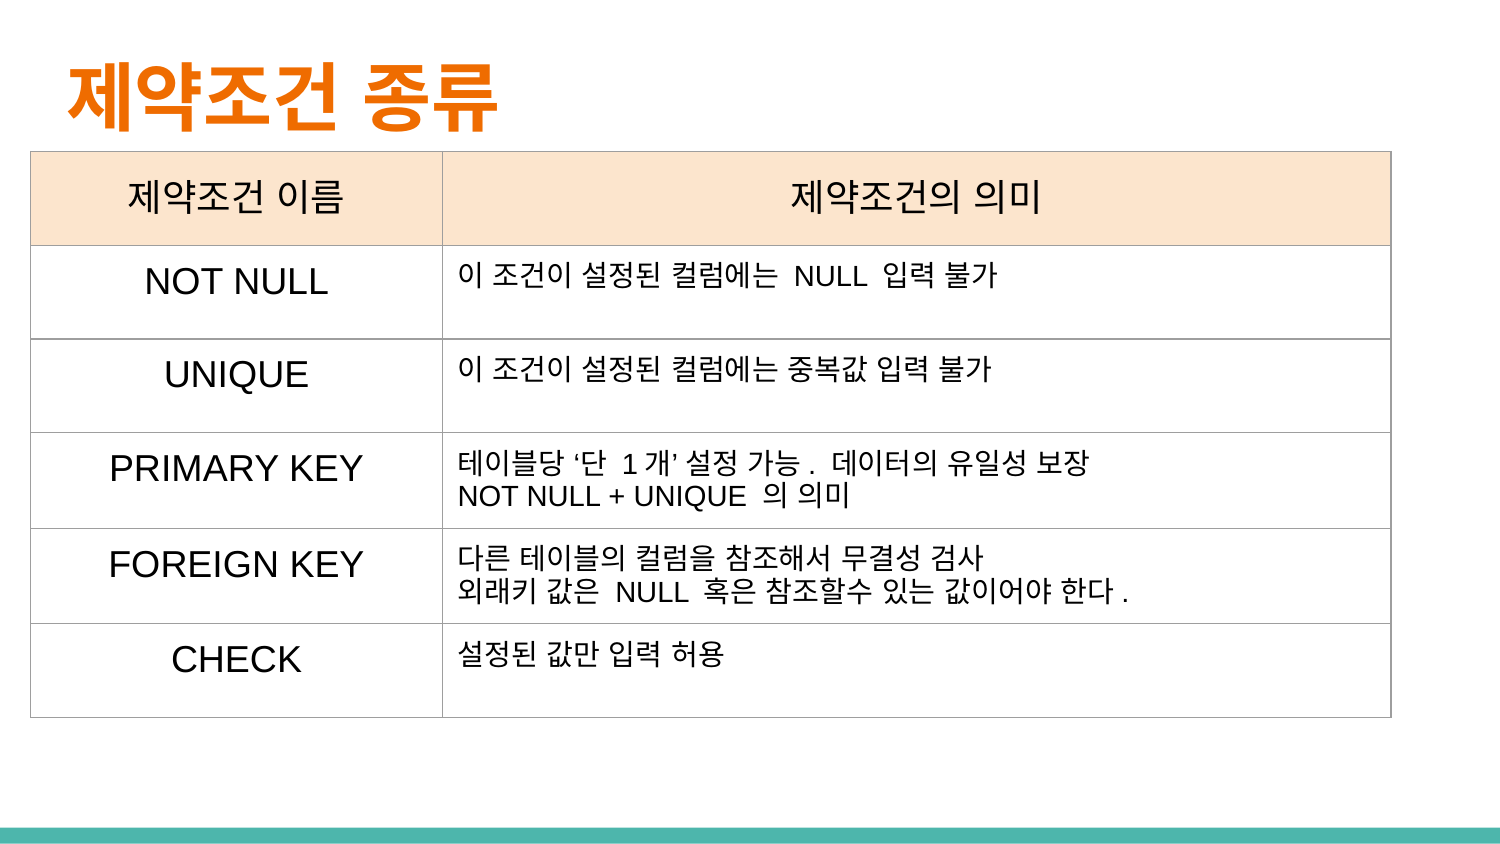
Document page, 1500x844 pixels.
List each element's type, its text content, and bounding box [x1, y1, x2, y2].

table_cell PRIMARY KEY [31, 433, 442, 528]
table_cell 설정된 값만 입력 허용 [443, 624, 1390, 717]
table_cell UNIQUE [31, 340, 442, 432]
table_header 제약조건의 의미 [443, 152, 1390, 245]
table_cell 테이블당 ‘단 1개’ 설정 가능. 데이터의 유일성 보장 NOT NULL + UNIQUE 의 의미 [443, 433, 1390, 528]
table_cell CHECK [31, 624, 442, 717]
table_cell FOREIGN KEY [31, 529, 442, 623]
table_header 제약조건 이름 [31, 152, 442, 245]
table_cell 이 조건이 설정된 컬럼에는 NULL 입력 불가 [443, 246, 1390, 338]
table_cell NOT NULL [31, 246, 442, 338]
table_cell 다른 테이블의 컬럼을 참조해서 무결성 검사 외래키 값은 NULL 혹은 참조할수 있는 값이어야 한다. [443, 529, 1390, 623]
title 제약조건 종류 [51, 35, 1449, 152]
table_cell 이 조건이 설정된 컬럼에는 중복값 입력 불가 [443, 340, 1390, 432]
